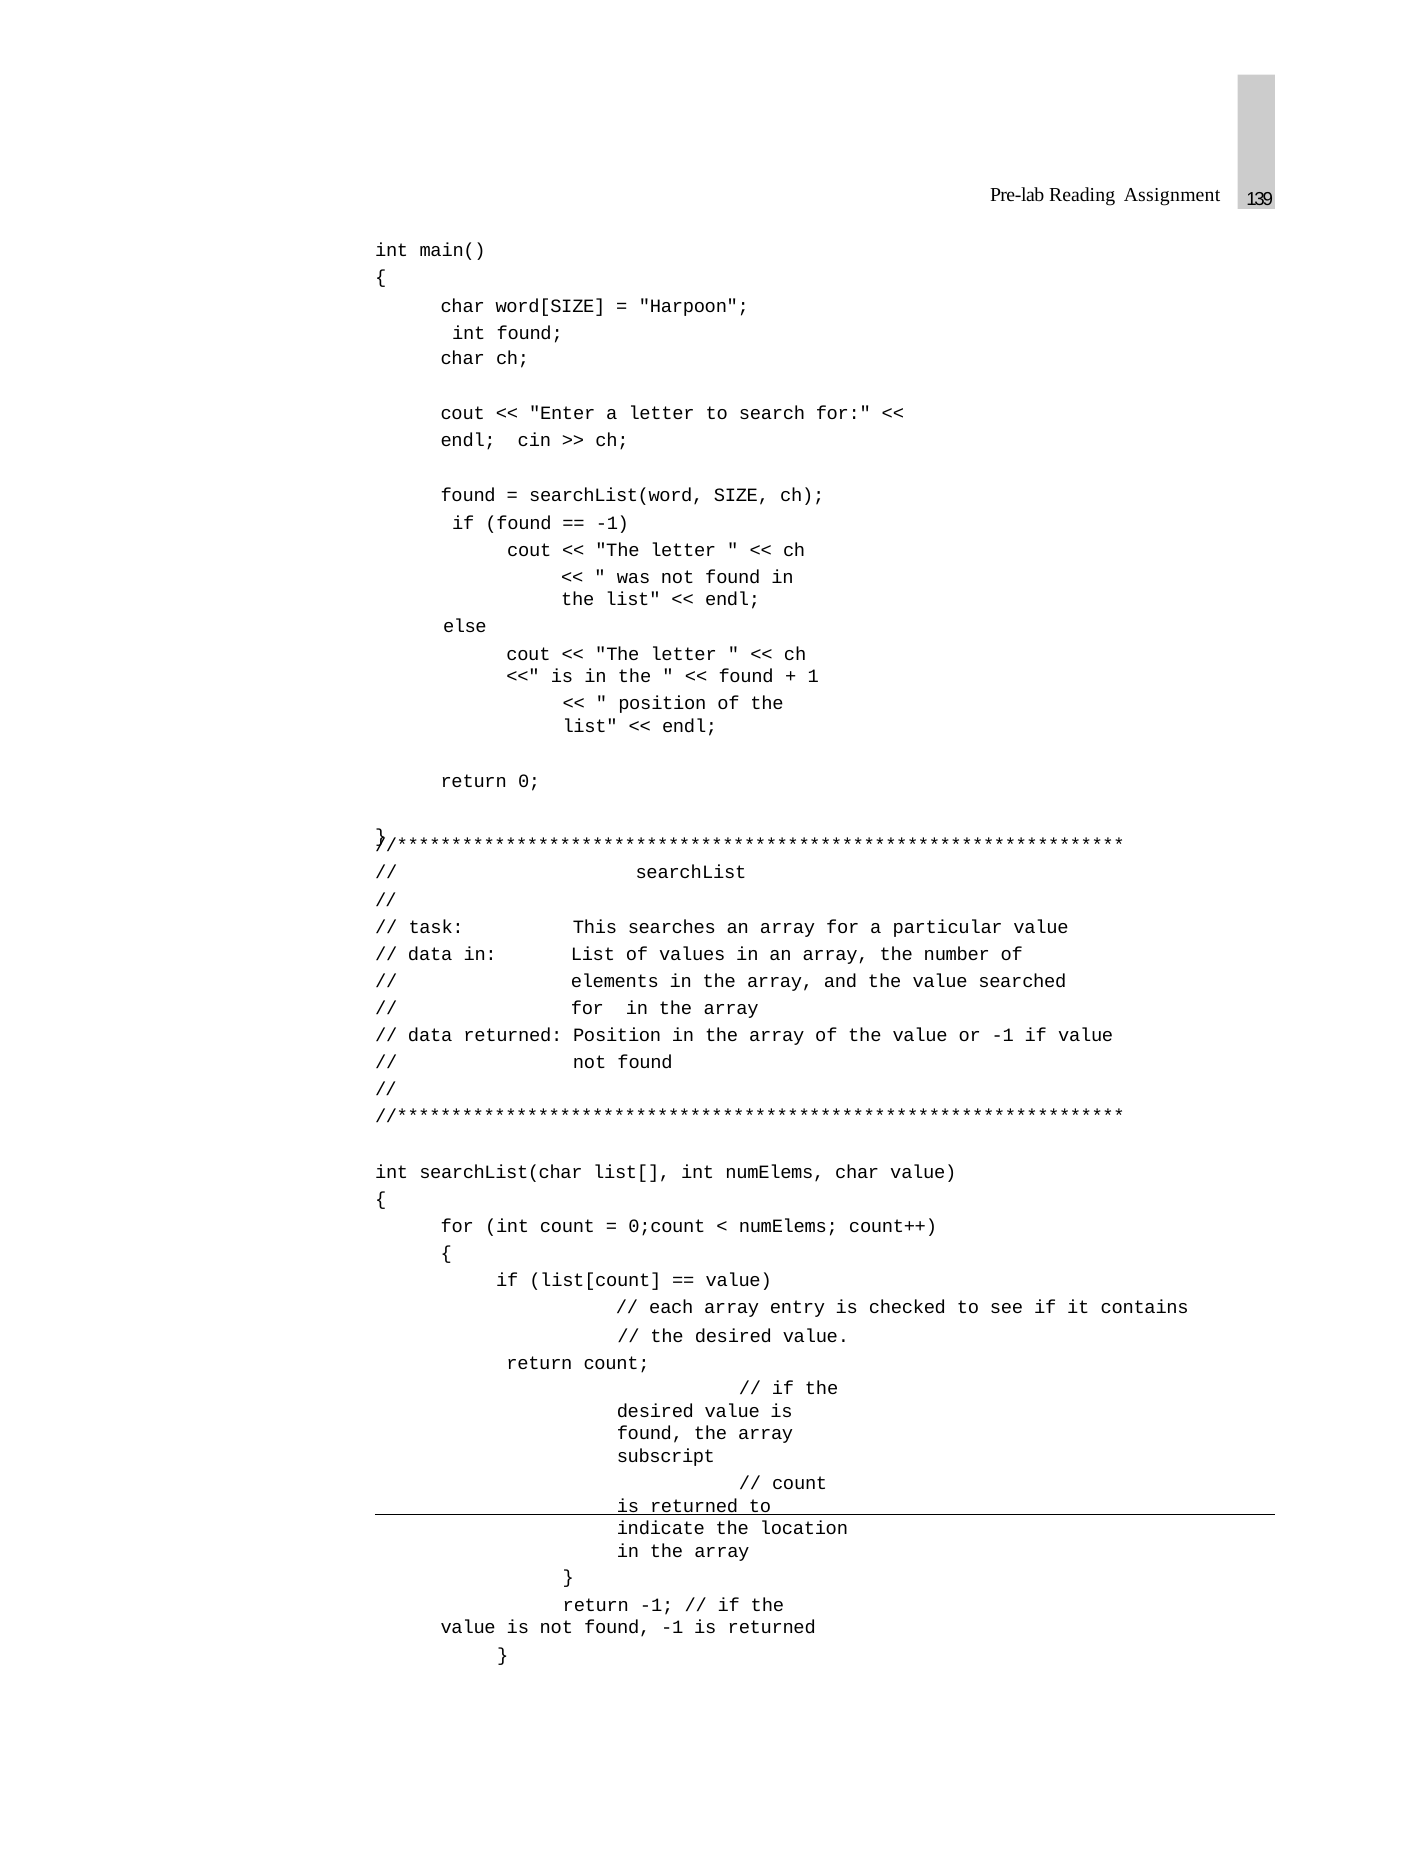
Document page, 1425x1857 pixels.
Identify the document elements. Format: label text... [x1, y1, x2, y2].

text_box This searches an array for a particular value List of values in an array, the number of elements in the array, and the value searched for in the array [568, 907, 1110, 1016]
text_box Pre-lab Reading Assignment [987, 179, 1230, 206]
text_box searchList [633, 858, 748, 883]
text_box // data returned: Position in the array of the value or -1 if value // not found // //******************************************************************* int searchList(char list[], int numElems, char value) { for (int count = 0;count < numElems; count++) { if (list[count] == value) // each array entry is checked to see if it contains // the desired value. return count; // if the desired value is found, the array subscript // count is returned to indicate the location in the array } return -1; // if the value is not found, -1 is returned } [372, 1016, 1254, 1665]
text_box // // // task: // data in: // // [372, 853, 498, 1016]
text_box 139 [1237, 74, 1275, 209]
text_box int main() { char word[SIZE] = "Harpoon"; int found; char ch; cout << "Enter a letter to search for:" << endl; cin >> ch; found = searchList(word, SIZE, ch); if (found == -1) cout << "The letter " << ch << " was not found in the list" << endl; else cout << "The letter " << ch <<" is in the " << found + 1 << " position of the list" << endl; return 0; } [372, 230, 1122, 830]
text_box //******************************************************************* [372, 830, 1134, 856]
